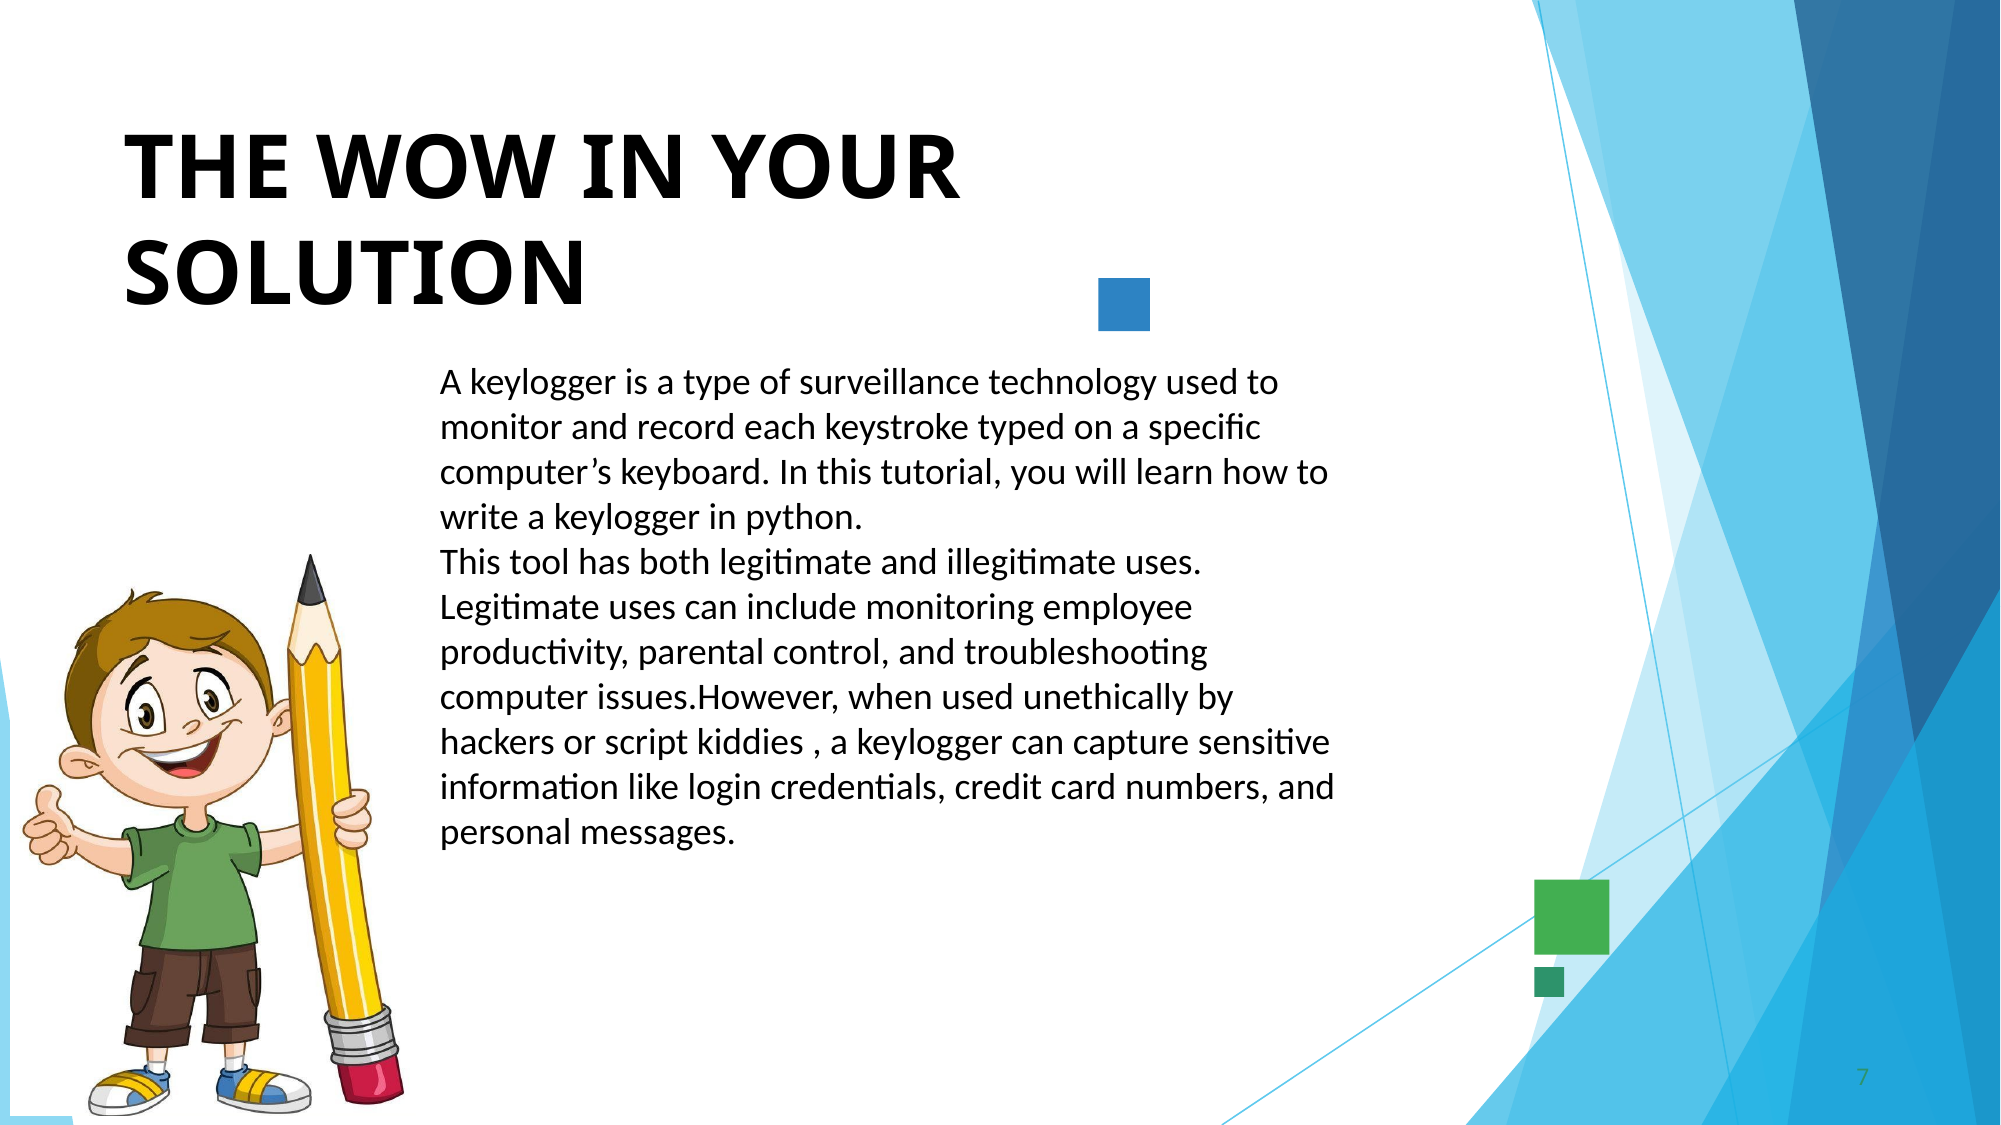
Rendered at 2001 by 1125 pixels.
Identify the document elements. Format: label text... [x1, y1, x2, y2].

picture [10, 554, 416, 1116]
text_box [1534, 967, 1565, 997]
text_box [1098, 323, 1150, 332]
text_box [1849, 1061, 1888, 1095]
title THE WOW IN YOUR SOLUTION [121, 107, 1359, 323]
text_box A keylogger is a type of surveillance technology used to monitor and record each keystroke typed on a specific computer’s keyboard. In this tutorial, you will learn how to write a keylogger in python. This tool has both legitimate and illegitimate uses. Legitimate uses can include monitoring employee productivity, parental control, and troubleshooting computer issues.However, when used unethically by hackers or script kiddies , a keylogger can capture sensitive information like login credentials, credit card numbers, and personal messages. [424, 349, 1359, 860]
text_box [1534, 879, 1610, 955]
